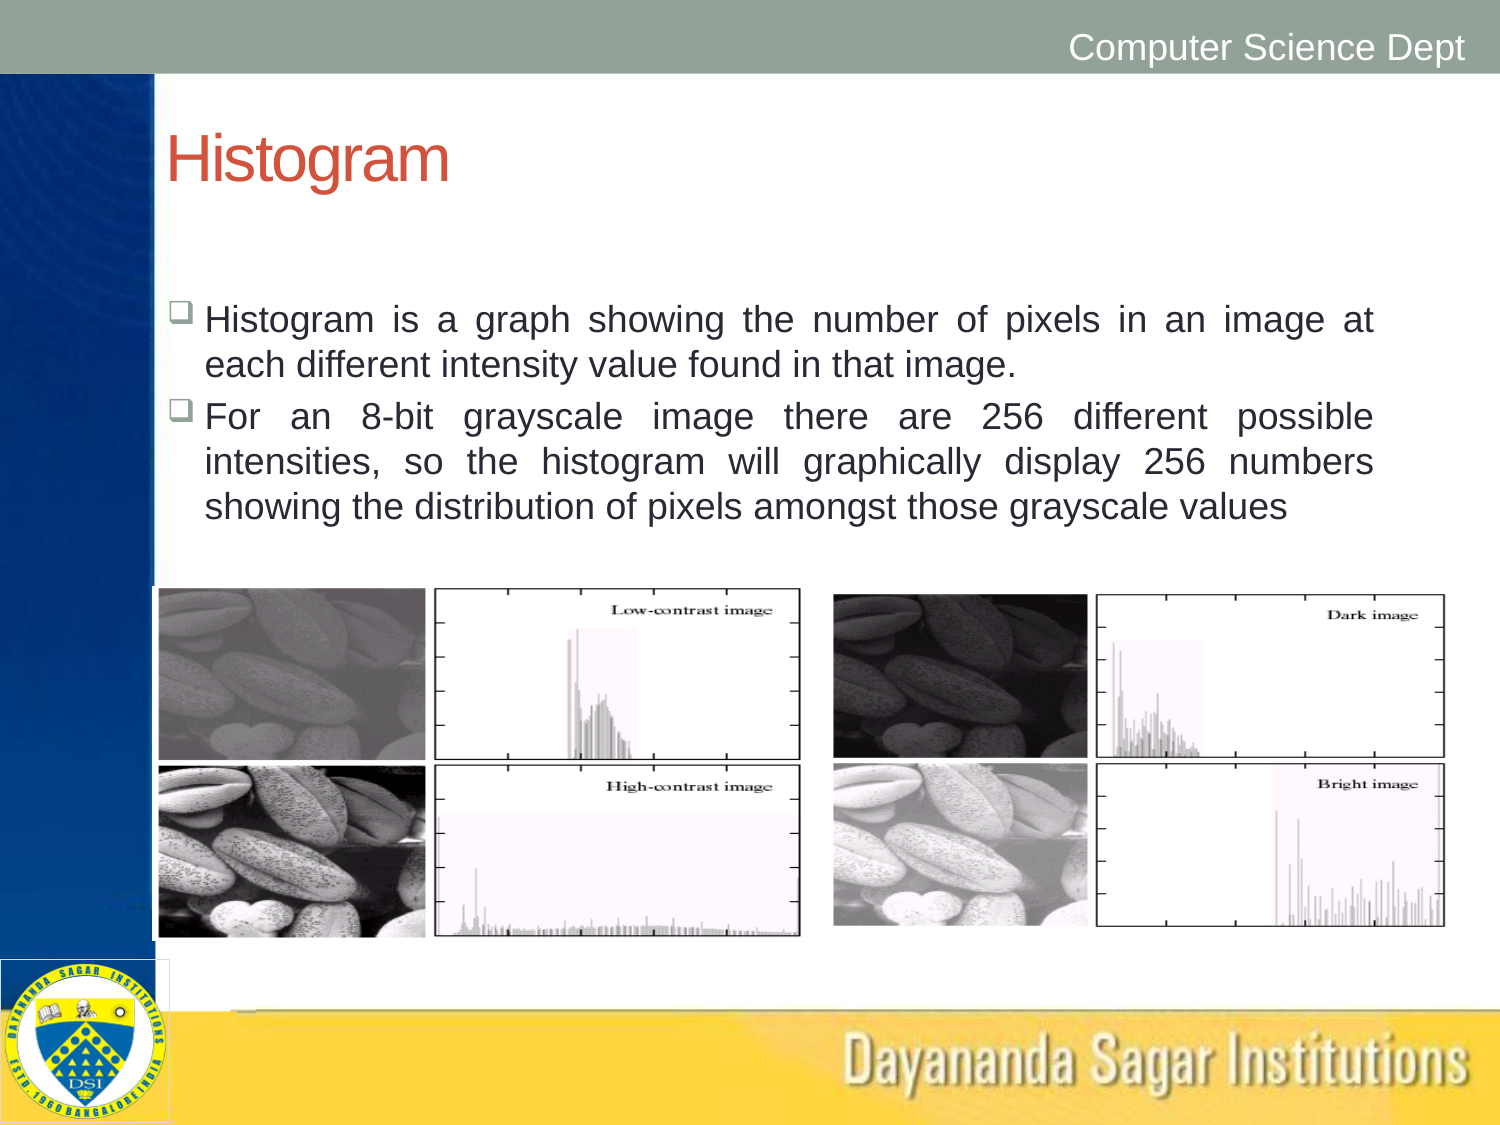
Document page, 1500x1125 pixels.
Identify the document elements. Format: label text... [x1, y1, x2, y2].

list Histogram is a graph showing the number of pixels in an image at each different intensity value found in that image. For an 8-bit grayscale image there are 256 different possible intensities, so the histogram will graphically display 256 numbers showing the distribution of pixels amongst those grayscale values [152, 287, 1390, 948]
picture [1, 960, 169, 1122]
picture [0, 74, 1500, 1125]
title Histogram [150, 73, 1388, 237]
